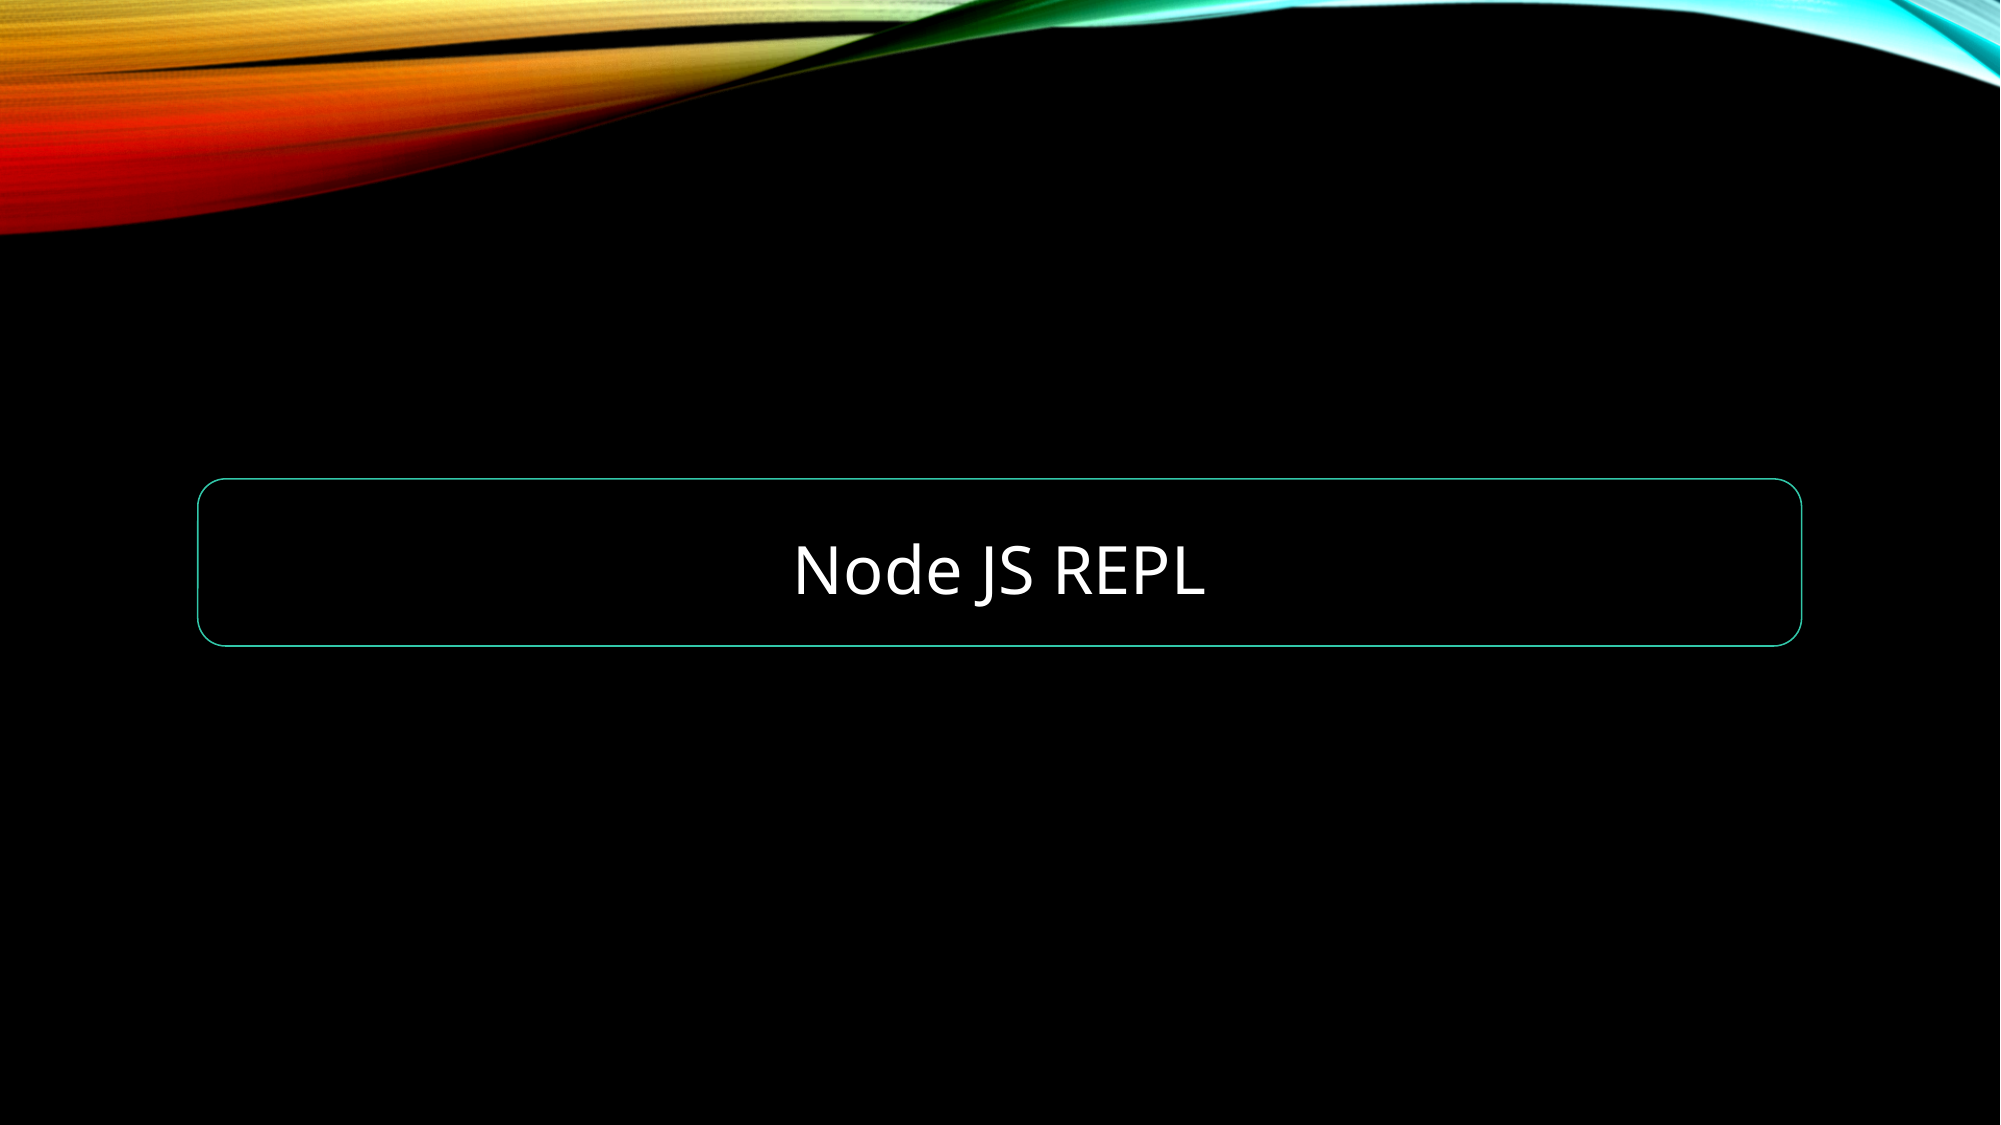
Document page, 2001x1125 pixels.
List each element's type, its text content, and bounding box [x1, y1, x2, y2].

picture [0, 0, 2000, 237]
text_box Node JS REPL [197, 478, 1802, 647]
